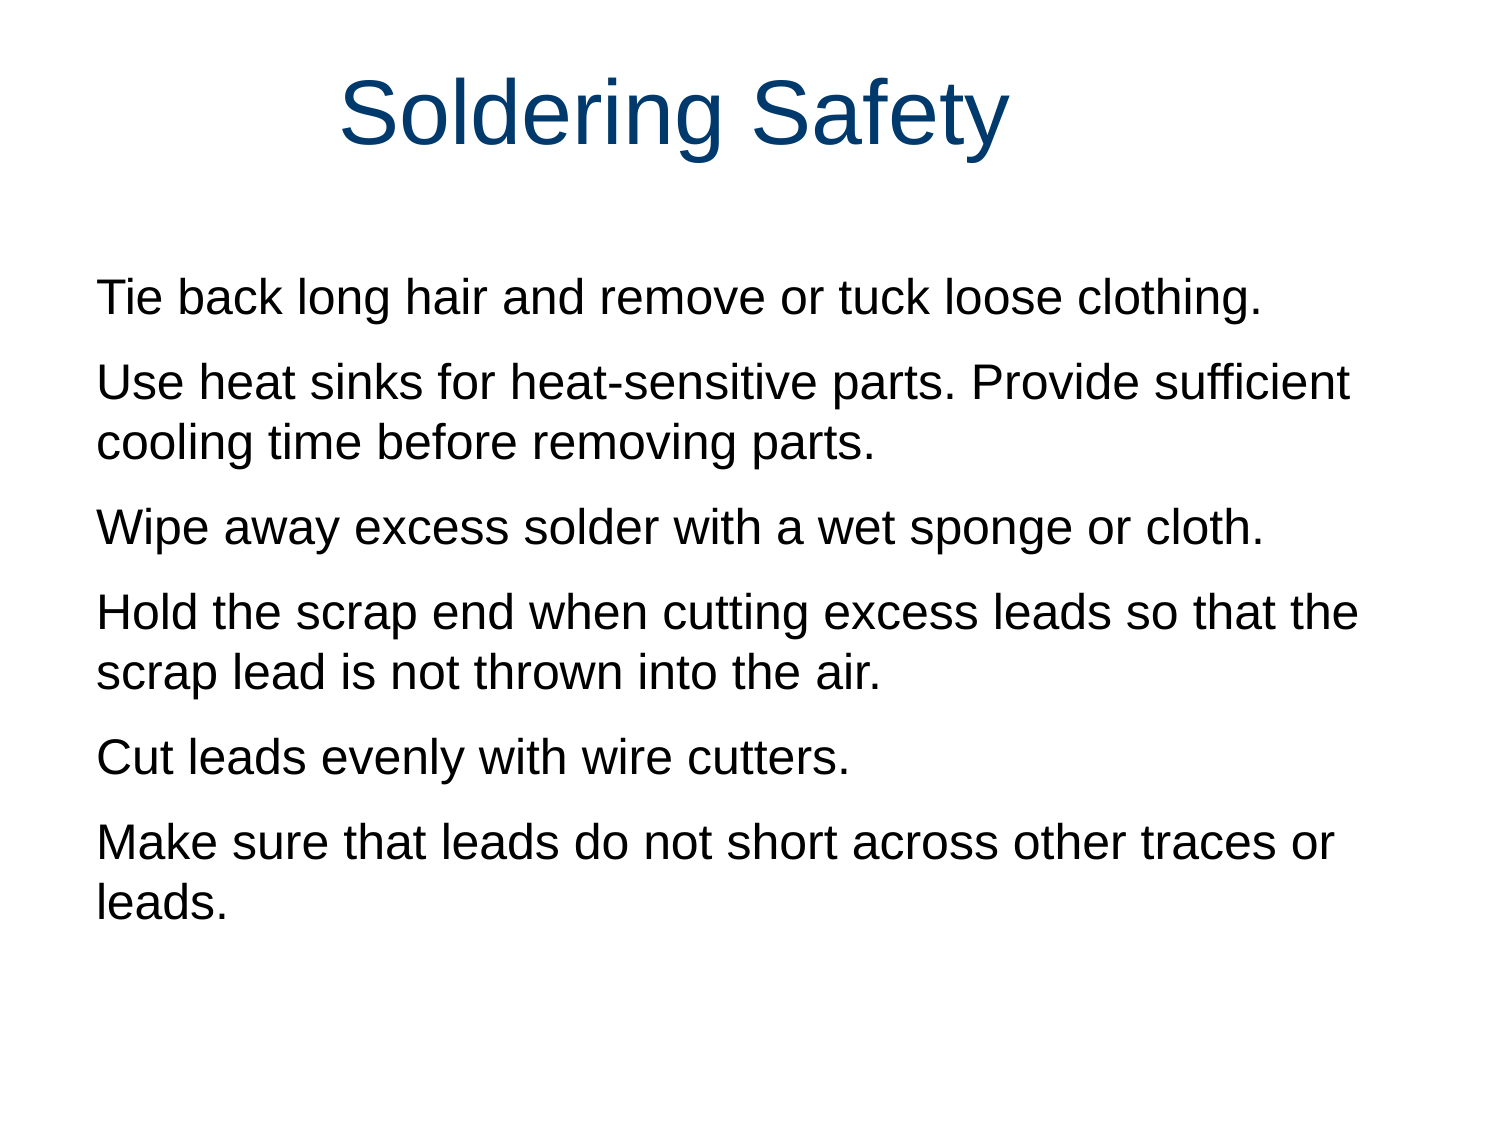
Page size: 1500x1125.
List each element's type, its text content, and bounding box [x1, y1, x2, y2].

list Tie back long hair and remove or tuck loose clothing. Use heat sinks for heat-sensitive parts. Provide sufficient cooling time before removing parts. Wipe away excess solder with a wet sponge or cloth. Hold the scrap end when cutting excess leads so that the scrap lead is not thrown into the air. Cut leads evenly with wire cutters. Make sure that leads do not short across other traces or leads. [81, 187, 1419, 1043]
title Soldering Safety [0, 45, 1350, 233]
